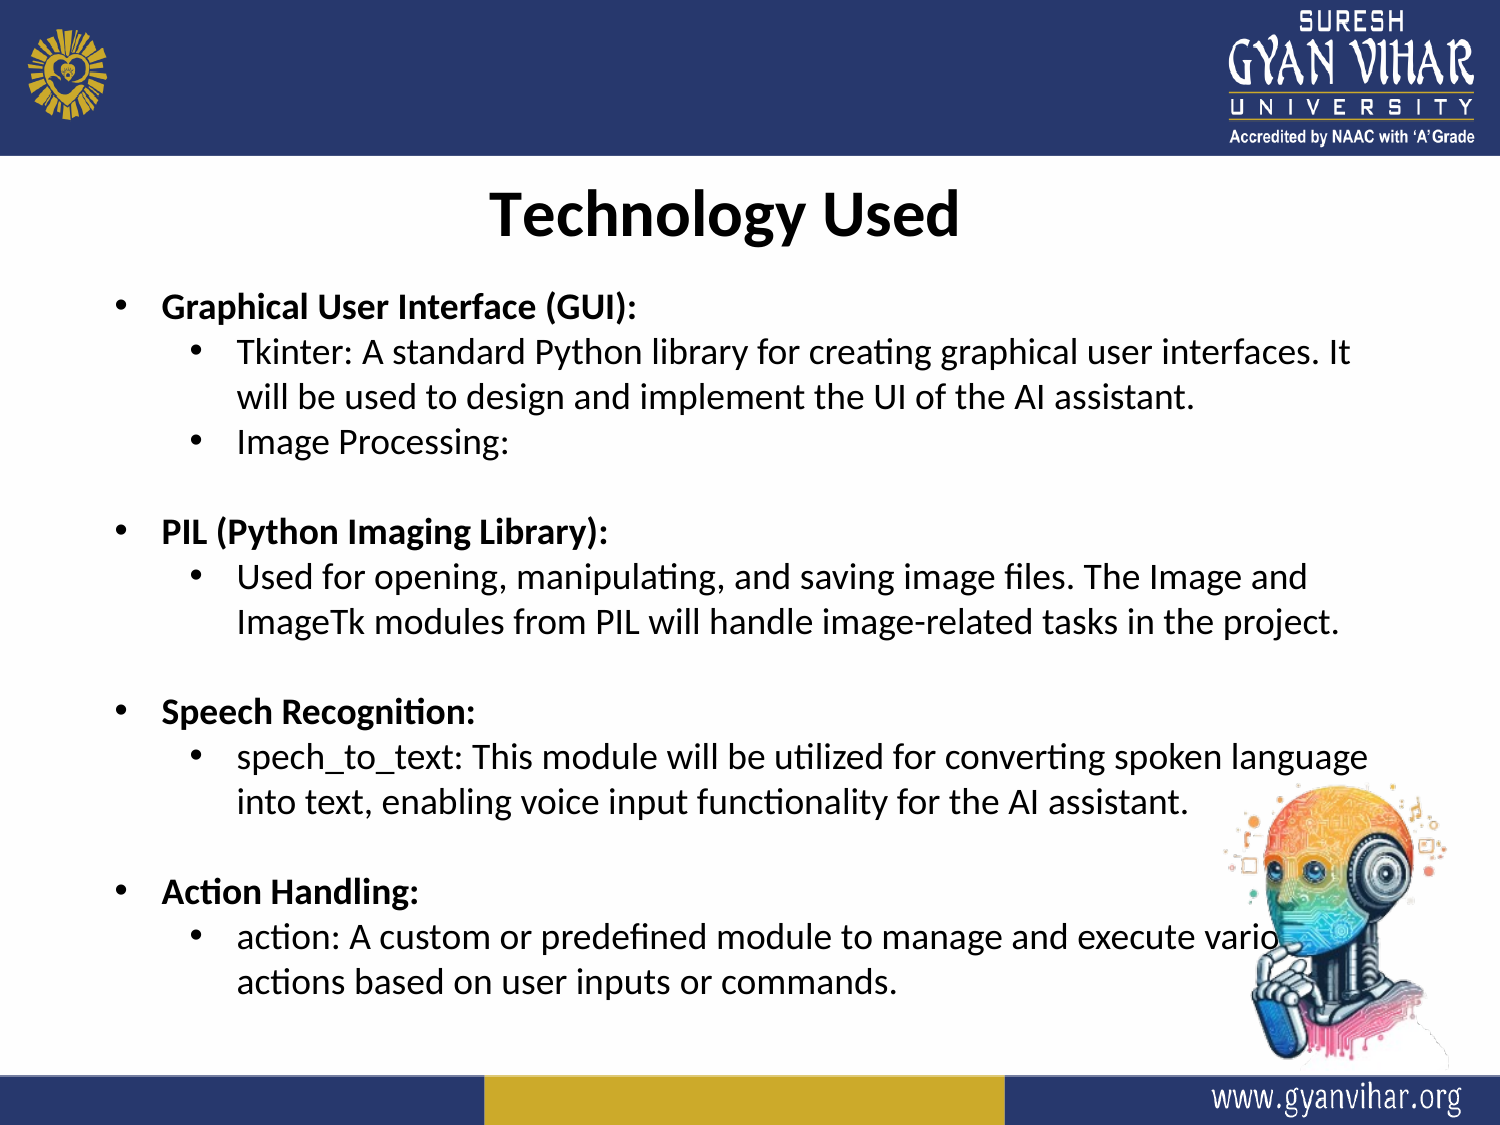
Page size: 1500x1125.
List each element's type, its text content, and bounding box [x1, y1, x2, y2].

text_box Graphical User Interface (GUI): Tkinter: A standard Python library for creating graphical user interfaces. It will be used to design and implement the UI of the AI assistant. Image Processing: PIL (Python Imaging Library): Used for opening, manipulating, and saving image files. The Image and ImageTk modules from PIL will handle image-related tasks in the project. Speech Recognition: spech_to_text: This module will be utilized for converting spoken language into text, enabling voice input functionality for the AI assistant. Action Handling: action: A custom or predefined module to manage and execute various actions based on user inputs or commands. [99, 274, 1399, 1055]
picture [0, 0, 1500, 1125]
text_box Technology Used [474, 162, 1012, 258]
